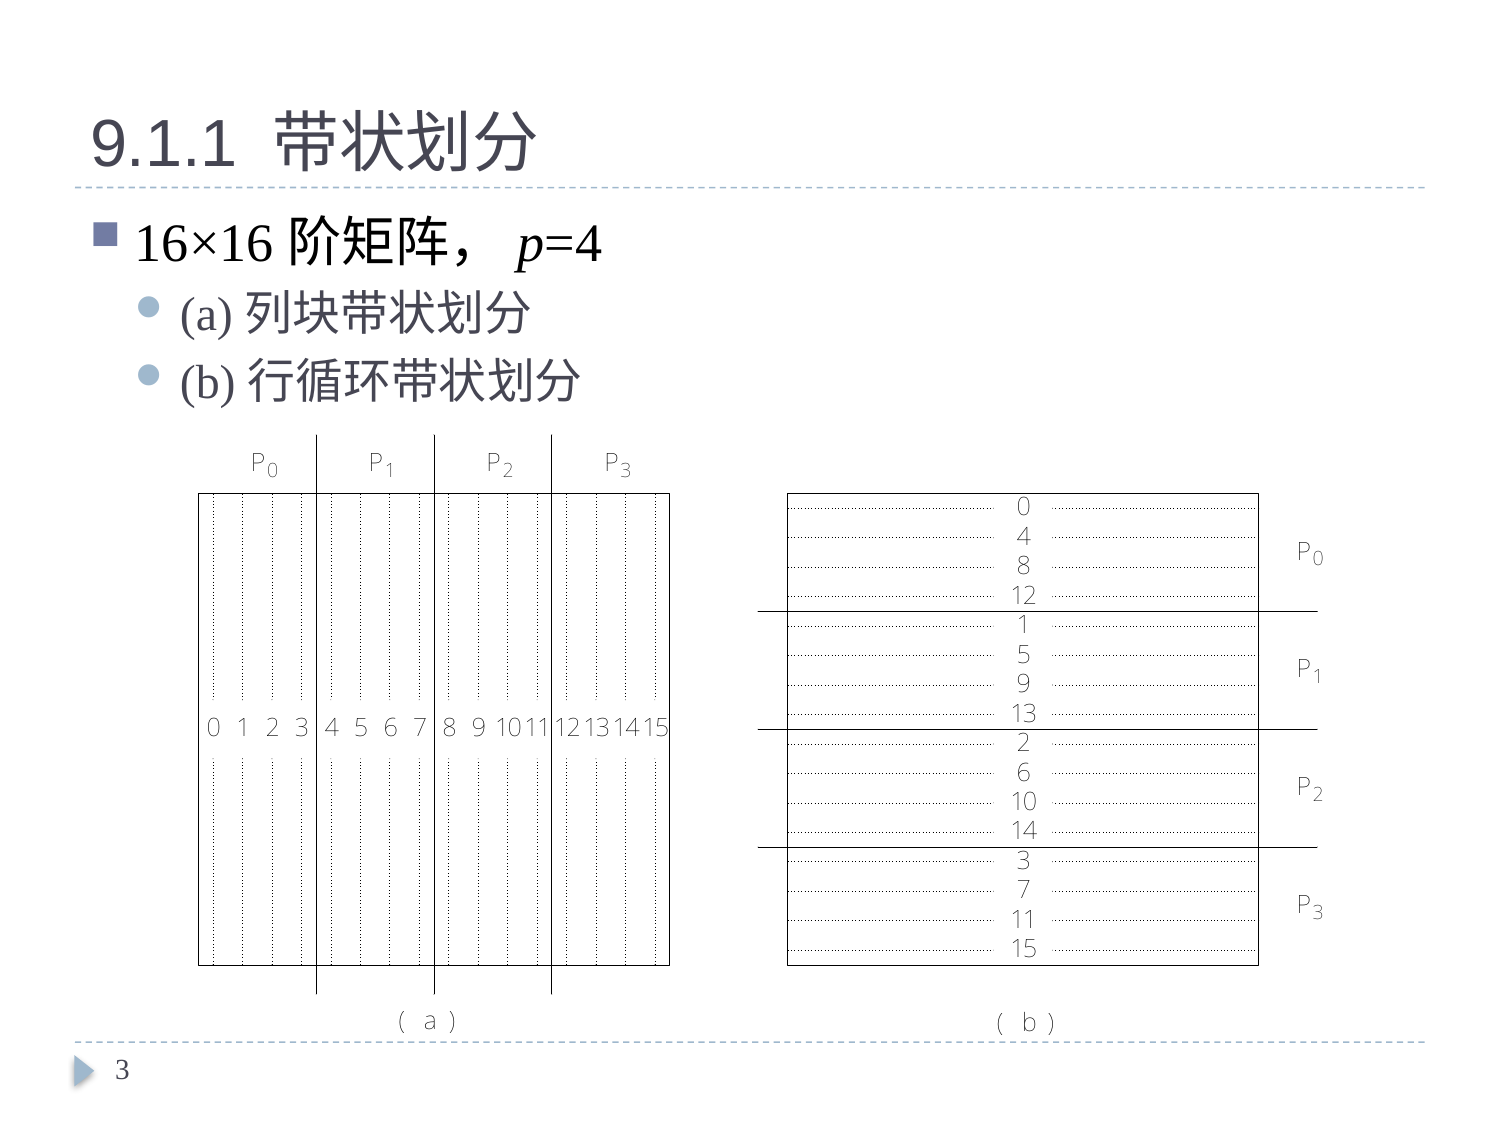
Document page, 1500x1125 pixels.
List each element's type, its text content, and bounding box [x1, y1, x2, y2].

slide_number 3 [100, 1042, 426, 1103]
title 9.1.1 带状划分 [74, 24, 1426, 188]
list 16×16阶矩阵，p=4 (a)列块带状划分 (b)行循环带状划分 [74, 199, 1426, 1011]
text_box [178, 361, 1353, 1043]
